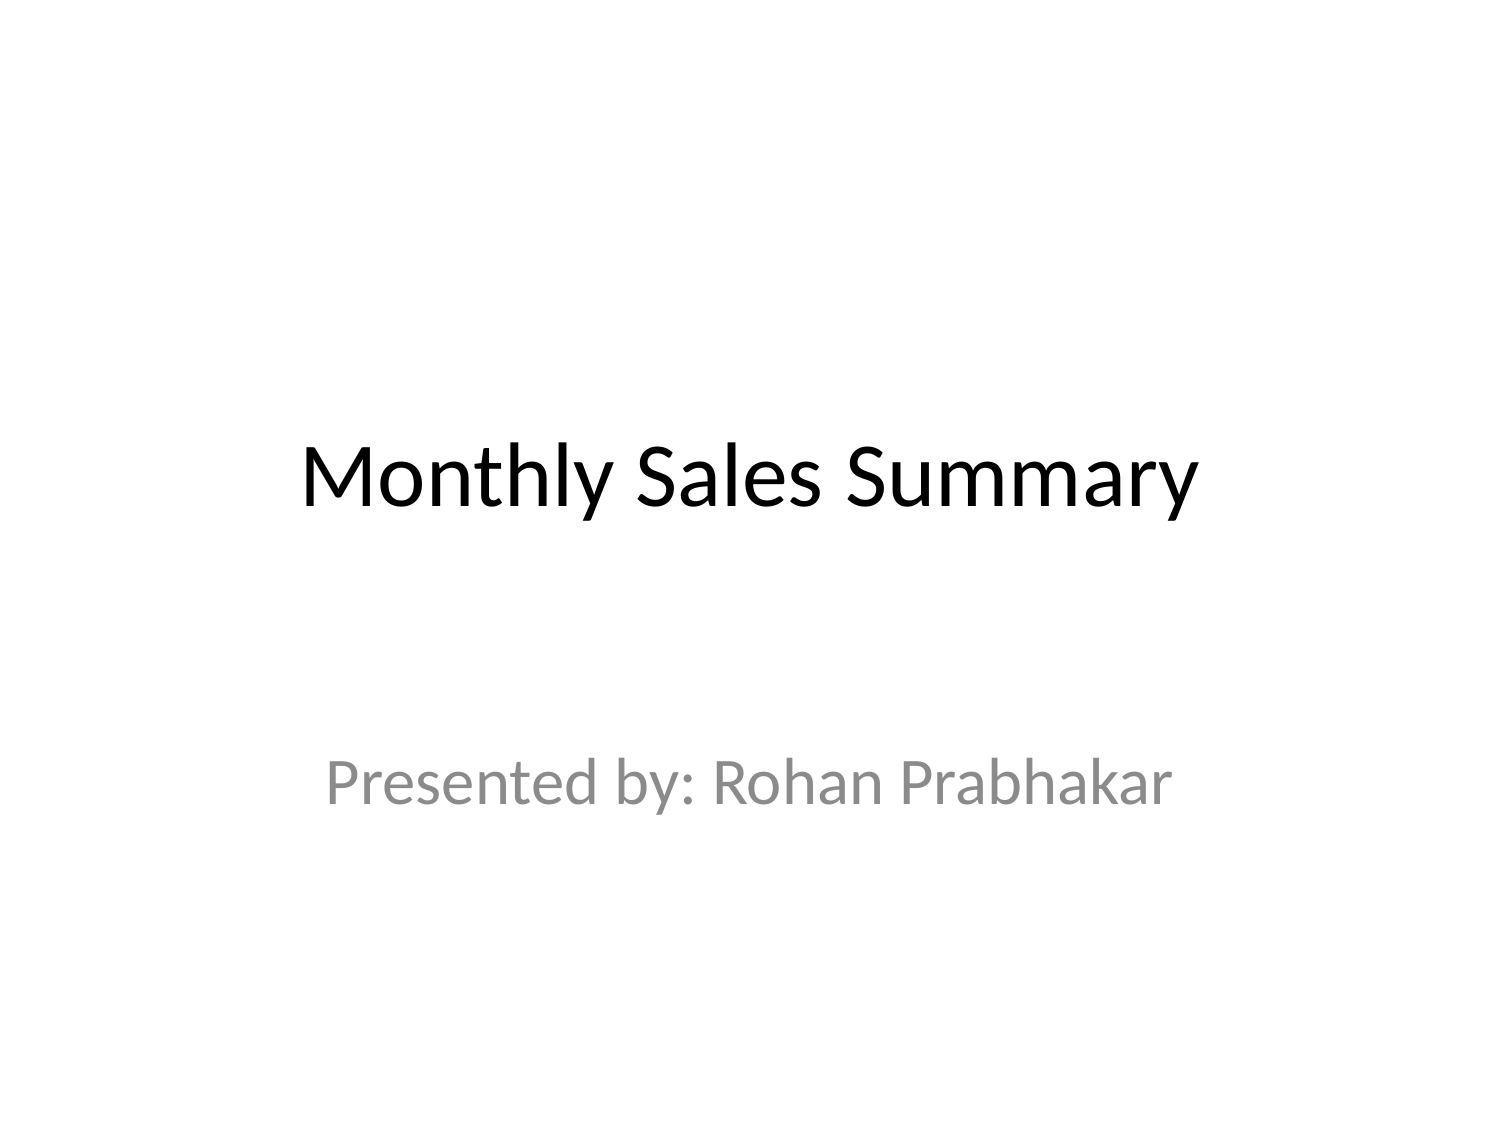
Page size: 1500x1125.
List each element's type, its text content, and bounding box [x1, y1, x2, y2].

subtitle Presented by: Rohan Prabhakar [225, 637, 1275, 925]
title Monthly Sales Summary [112, 349, 1388, 591]
